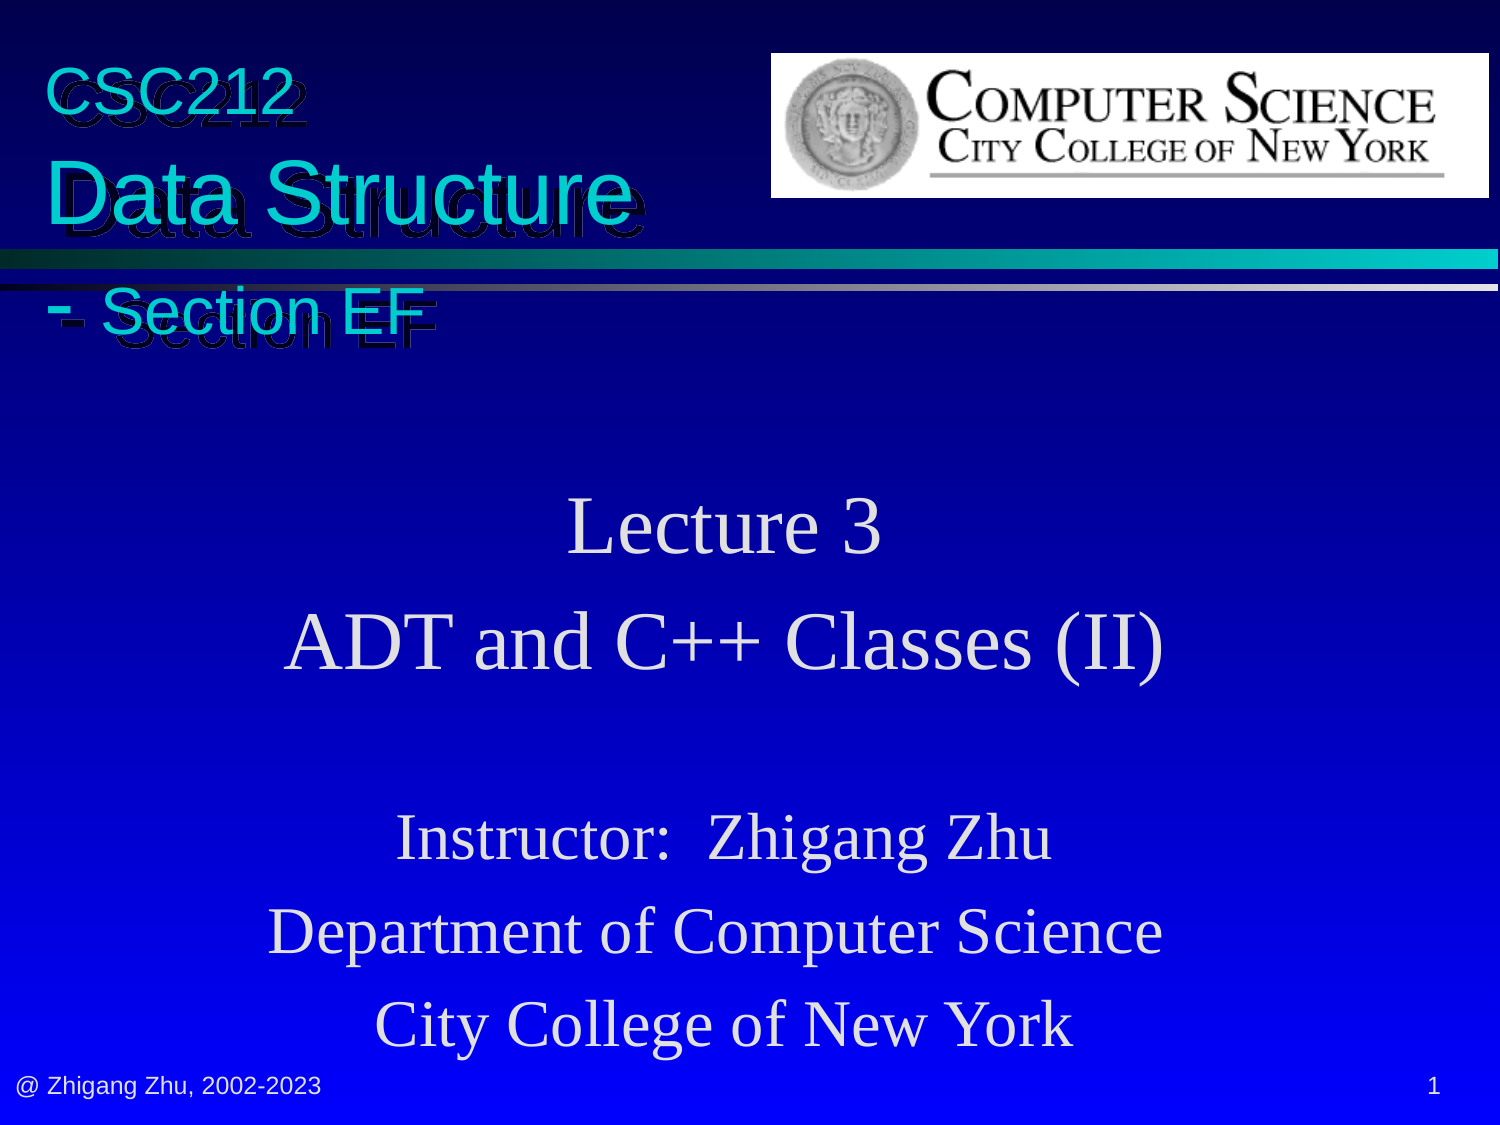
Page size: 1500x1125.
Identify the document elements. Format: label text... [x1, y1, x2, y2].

title CSC212 Data Structure - Section EF [29, 36, 1500, 338]
picture [771, 53, 1489, 198]
subtitle Lecture 3 ADT and C++ Classes (II) Instructor: Zhigang Zhu Department of Computer Science City College of New York [136, 461, 1313, 988]
